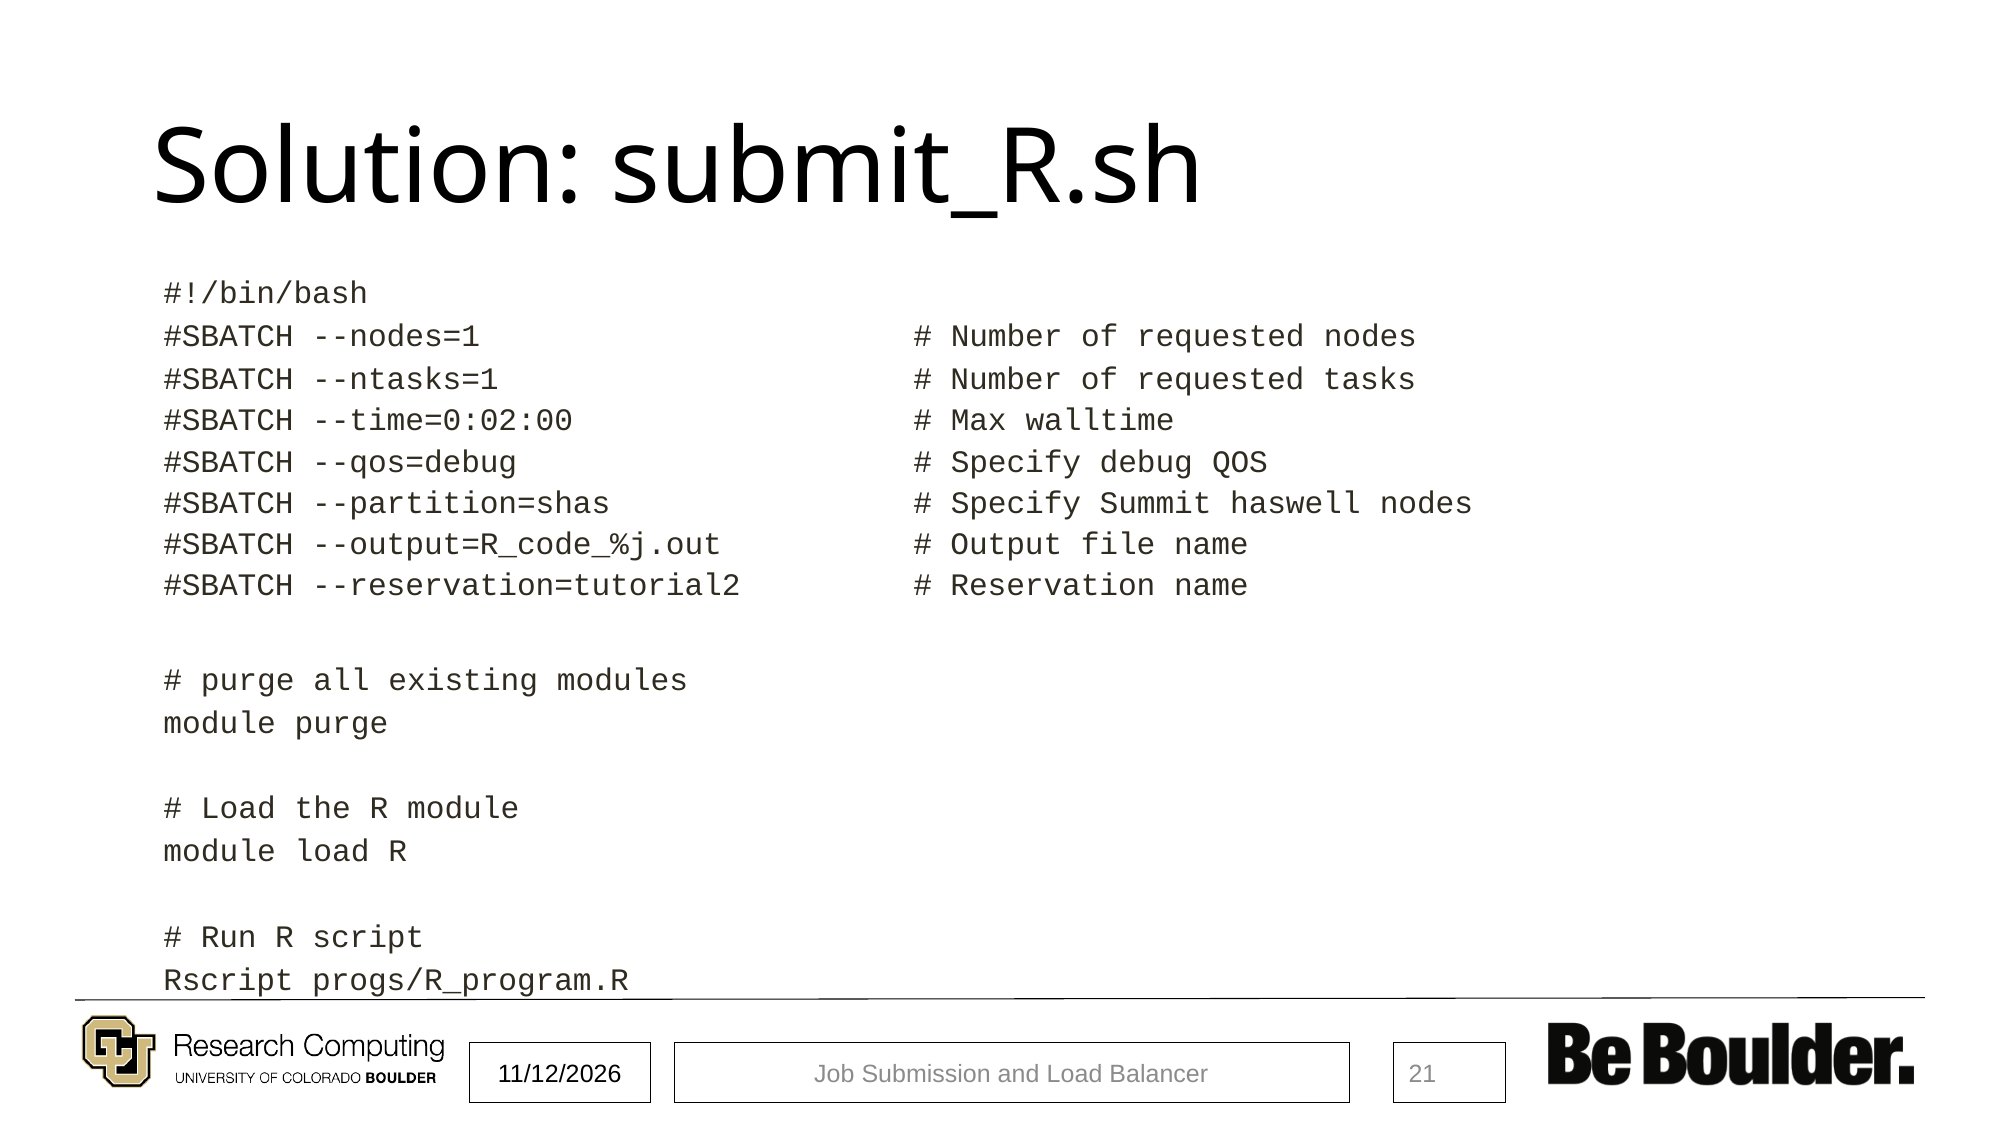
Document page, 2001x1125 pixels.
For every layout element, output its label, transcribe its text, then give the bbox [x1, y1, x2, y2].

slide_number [469, 1042, 651, 1103]
title Solution: submit_R.sh [137, 59, 1863, 278]
slide_number 21 [1393, 1042, 1506, 1103]
text_box #!/bin/bash #SBATCH --nodes=1 # Number of requested nodes #SBATCH --ntasks=1 # Number of requested tasks #SBATCH --time=0:02:00 # Max walltime #SBATCH --qos=debug # Specify debug QOS #SBATCH --partition=shas # Specify Summit haswell nodes #SBATCH --output=R_code_%j.out # Output file name #SBATCH --reservation=tutorial2 # Reservation name [161, 267, 1829, 602]
footer Job Submission and Load Balancer [674, 1042, 1350, 1103]
text_box # purge all existing modules module purge # Load the R module module load R # Run R script Rscript progs/R_program.R [161, 653, 758, 1040]
picture [81, 1015, 444, 1088]
picture [1524, 1015, 1938, 1088]
